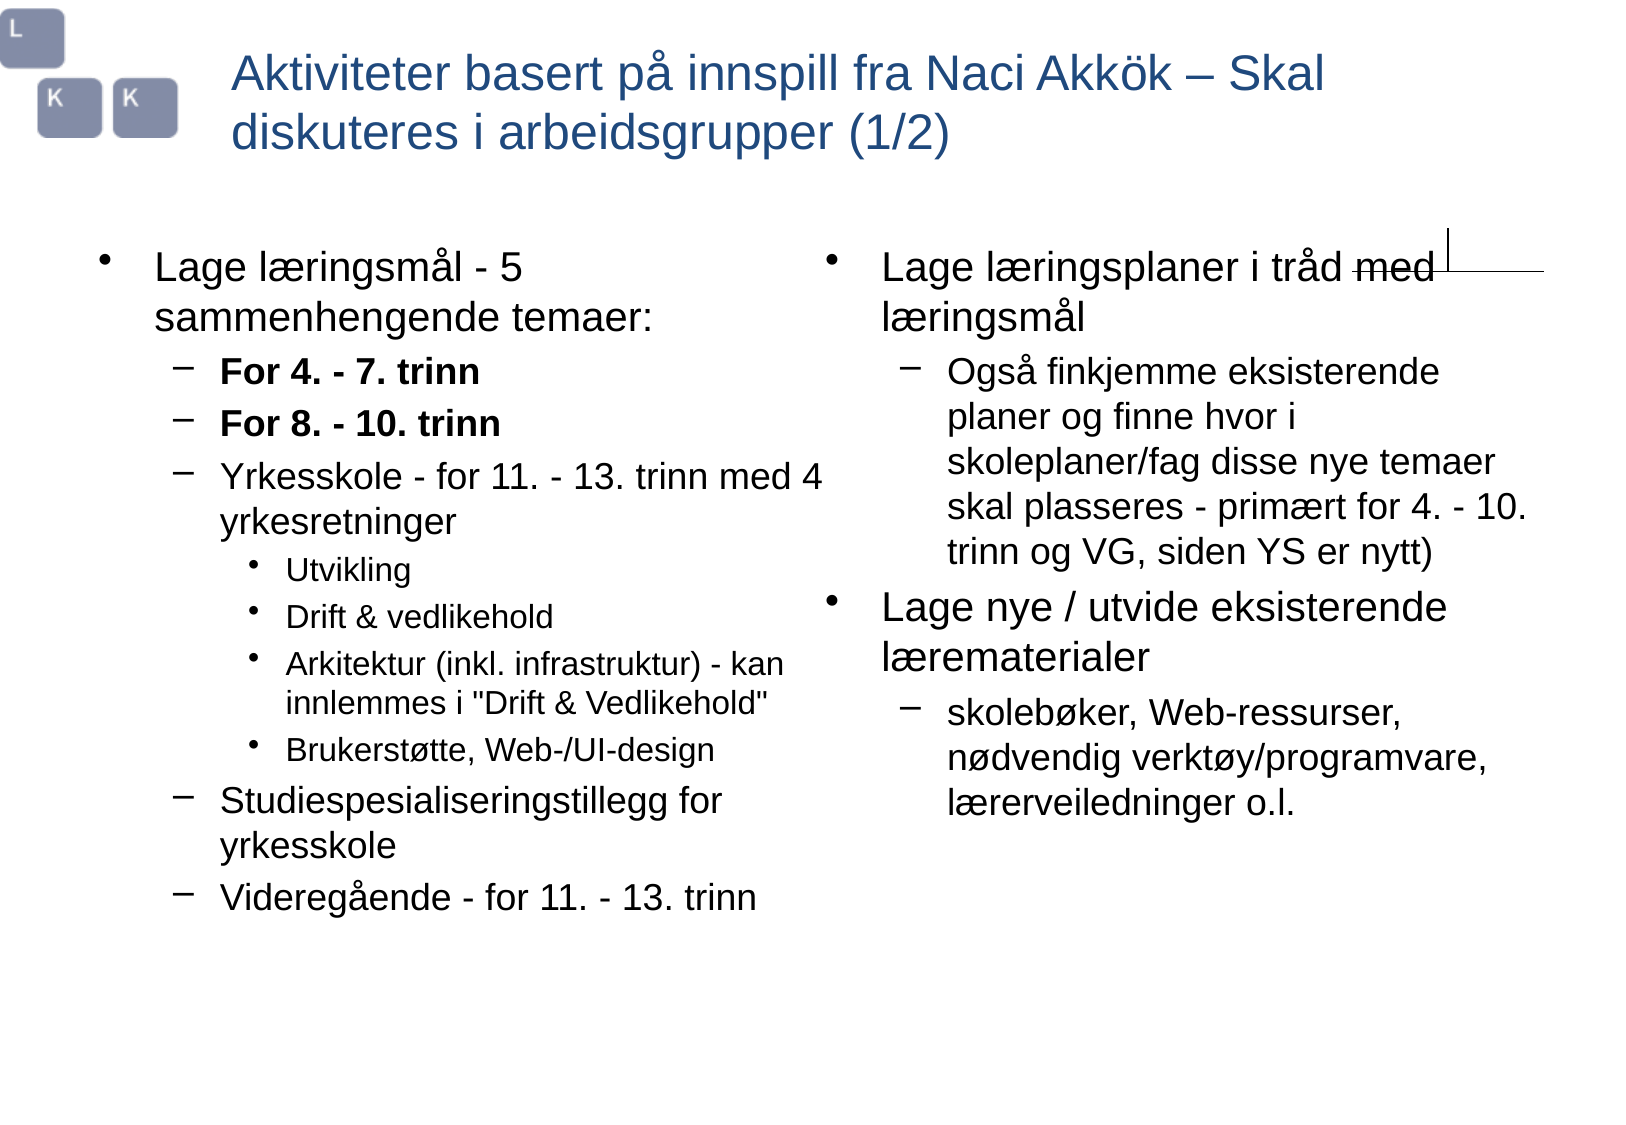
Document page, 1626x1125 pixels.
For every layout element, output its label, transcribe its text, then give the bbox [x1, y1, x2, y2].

title Aktiviteter basert på innspill fra Naci Akkök – Skal diskuteres i arbeidsgrupper (1/2) [216, 32, 1544, 208]
list Lage læringsmål - 5 sammenhengende temaer: For 4. - 7. trinn For 8. - 10. trinn Yrkesskole - for 11. - 13. trinn med 4 yrkesretninger Utvikling Drift & vedlikehold Arkitektur (inkl. infrastruktur) - kan innlemmes i "Drift & Vedlikehold" Brukerstøtte, Web-/UI-design Studiespesialiseringstillegg for yrkesskole Videregående - for 11. - 13. trinn Lage læringsplaner i tråd med læringsmål Også finkjemme eksisterende planer og finne hvor i skoleplaner/fag disse nye temaer skal plasseres - primært for 4. - 10. trinn og VG, siden YS er nytt) Lage nye / utvide eksisterende lærematerialer skolebøker, Web-ressurser, nødvendig verktøy/programvare, lærerveiledninger o.l. [83, 231, 1568, 1012]
